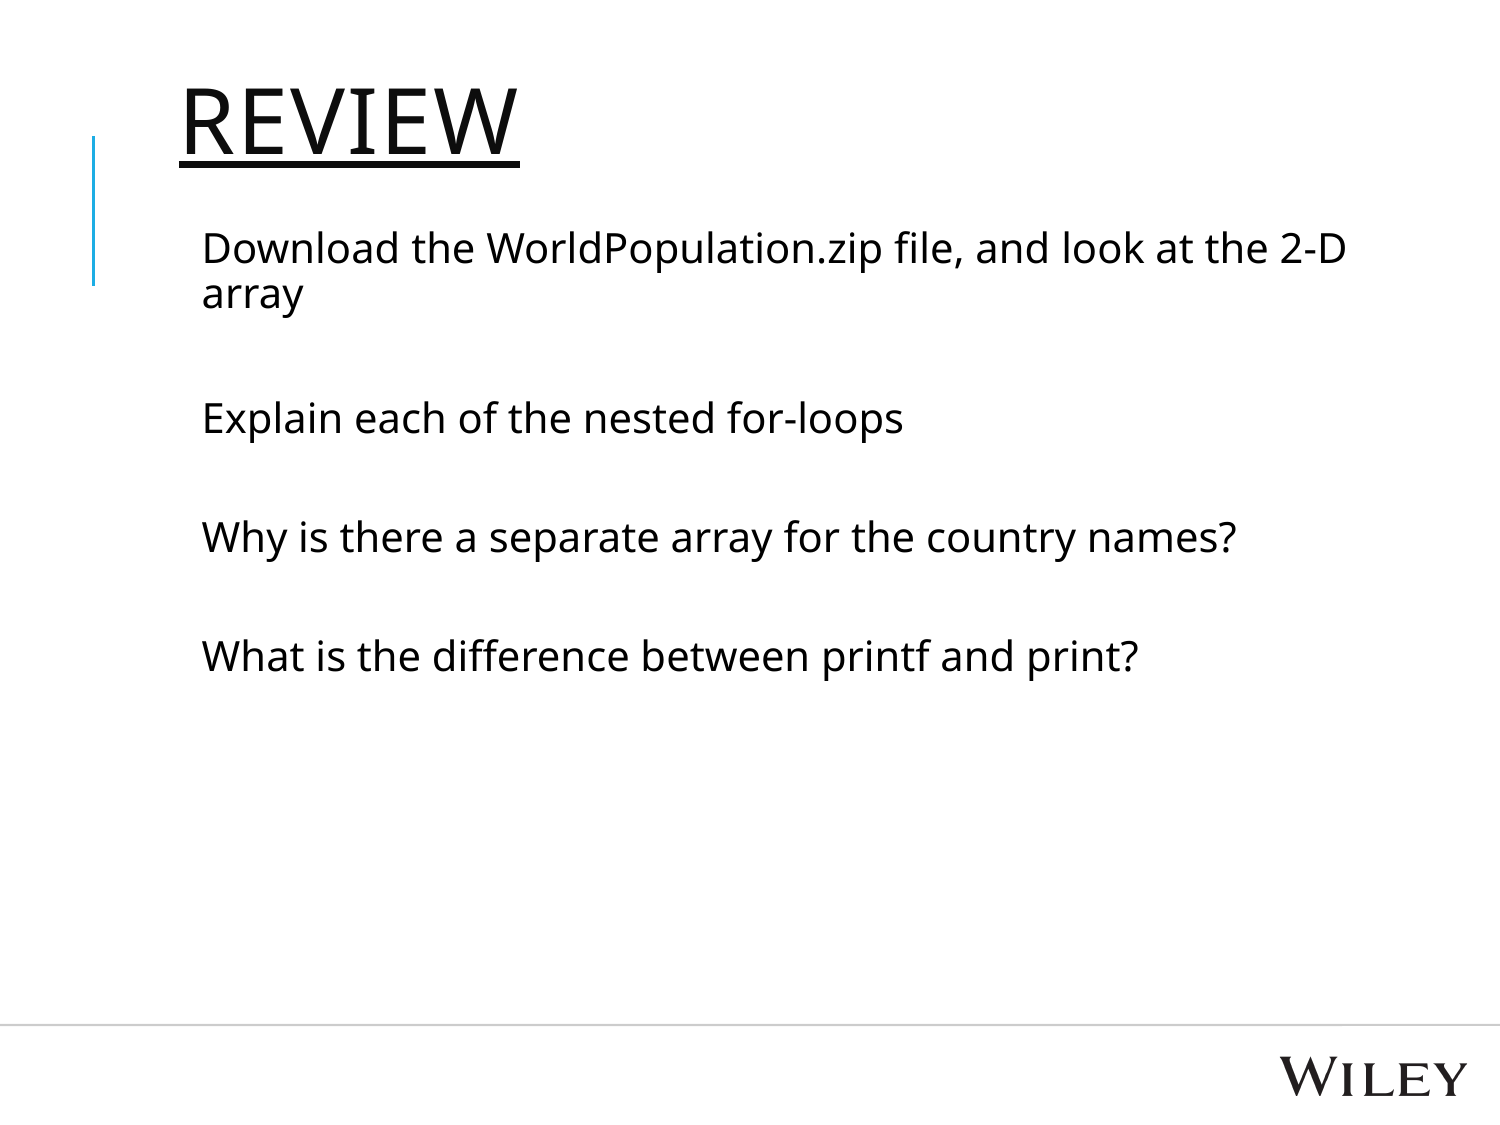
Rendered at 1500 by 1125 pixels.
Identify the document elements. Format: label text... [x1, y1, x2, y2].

title Review [163, 45, 1211, 211]
list Download the WorldPopulation.zip file, and look at the 2-D array Explain each of the nested for-loops Why is there a separate array for the country names? What is the difference between printf and print? [179, 220, 1367, 962]
